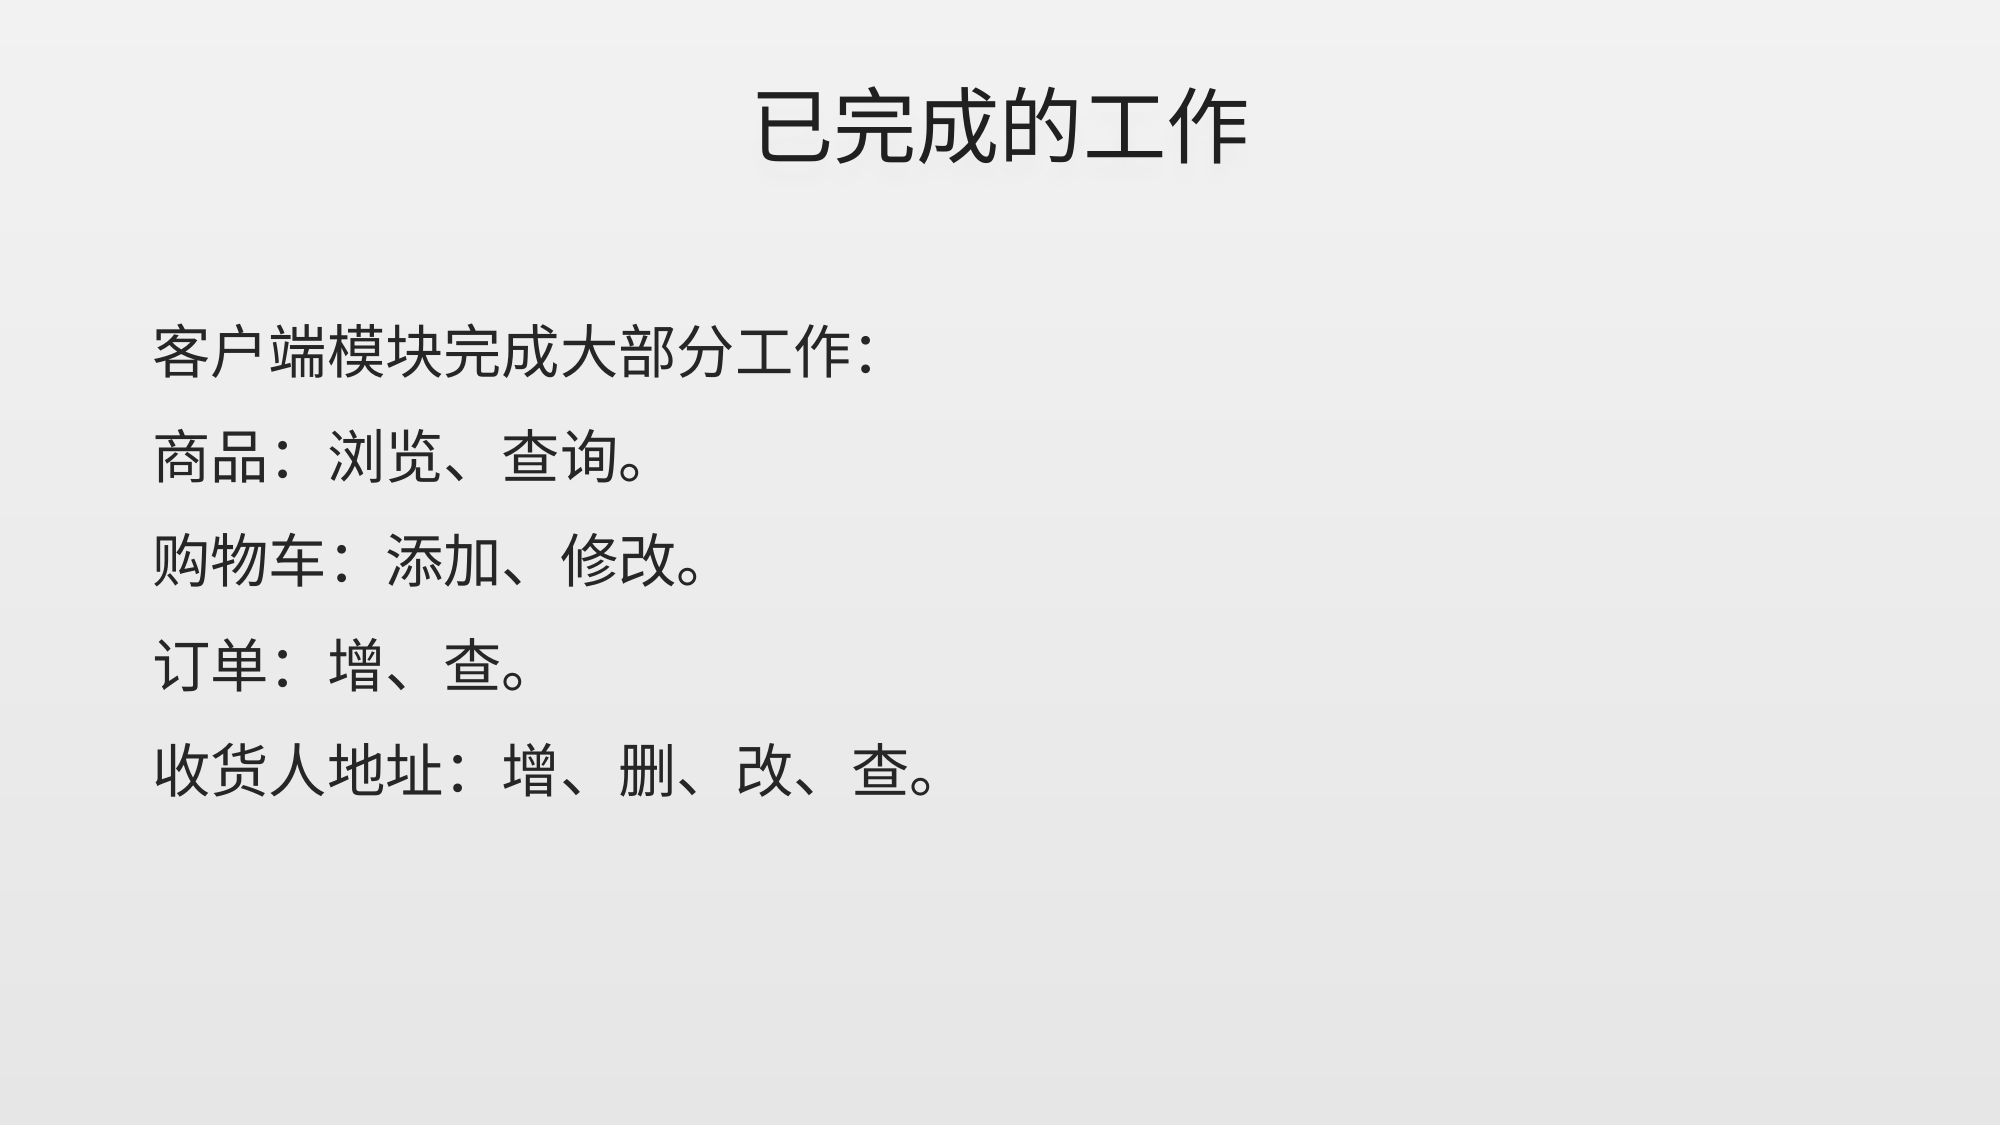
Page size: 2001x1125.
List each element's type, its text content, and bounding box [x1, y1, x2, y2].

title 已完成的工作 [137, 32, 1863, 184]
list 客户端模块完成大部分工作： 商品：浏览、查询。 购物车：添加、修改。 订单：增、查。 收货人地址：增、删、改、查。 [137, 293, 1863, 930]
